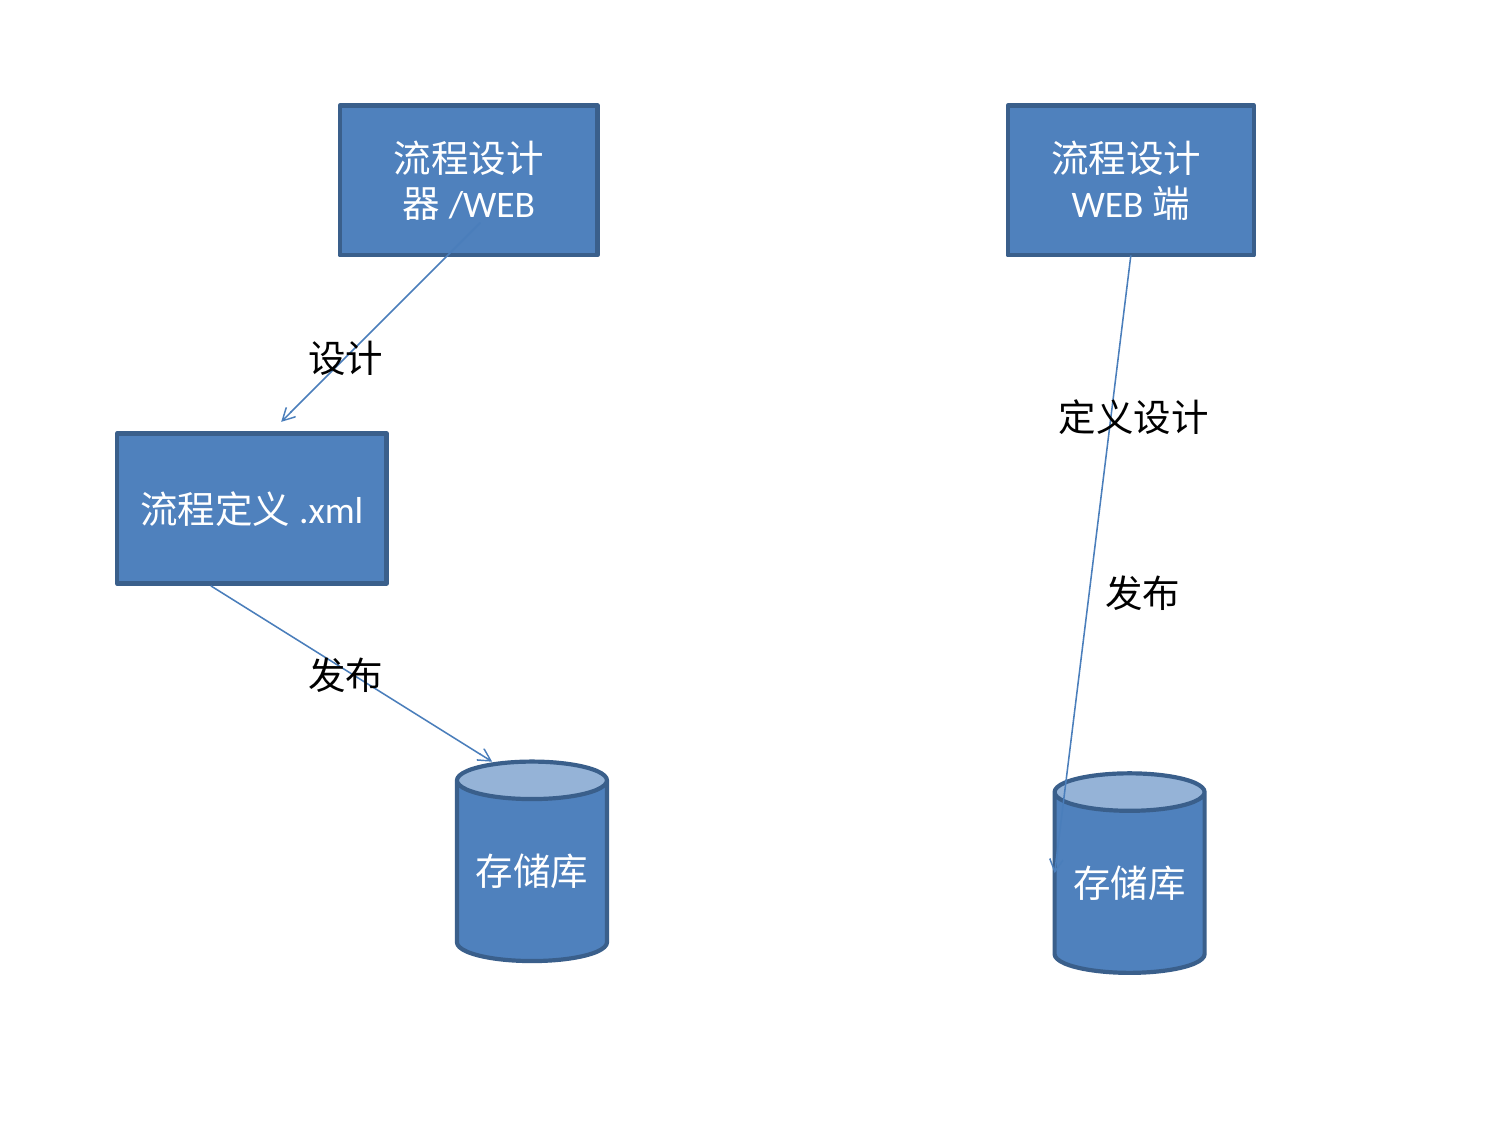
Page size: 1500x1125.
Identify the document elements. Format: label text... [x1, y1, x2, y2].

text_box 定义设计 [1043, 386, 1224, 447]
text_box 流程设计WEB端 [1006, 103, 1256, 257]
text_box 流程设计器/WEB [338, 103, 600, 257]
text_box 存储库 [454, 759, 610, 964]
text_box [280, 222, 481, 423]
text_box 流程定义.xml [115, 431, 389, 586]
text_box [210, 585, 493, 762]
text_box 发布 [1090, 562, 1196, 623]
text_box 存储库 [1052, 771, 1207, 975]
